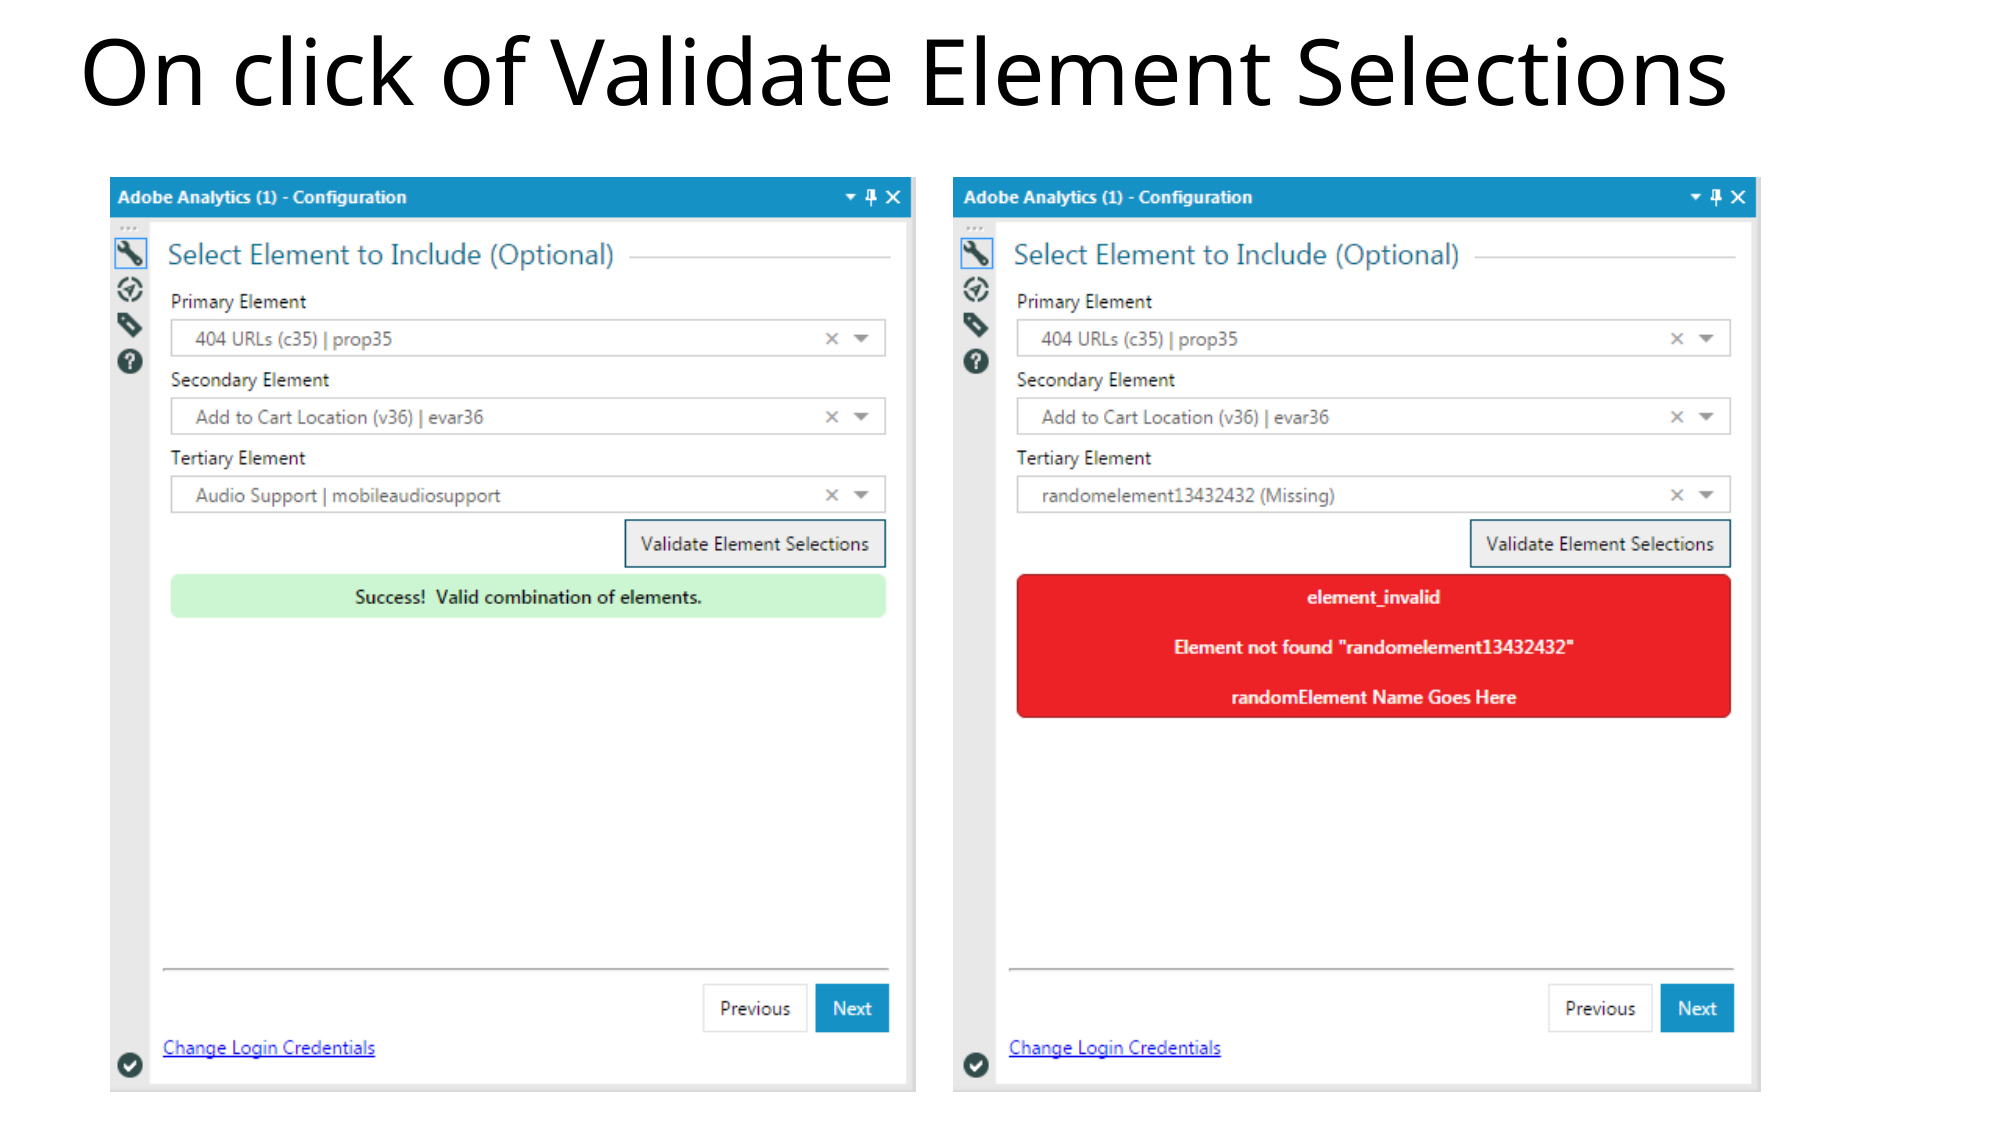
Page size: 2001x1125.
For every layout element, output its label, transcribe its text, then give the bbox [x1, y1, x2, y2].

picture [110, 177, 916, 1092]
picture [953, 177, 1761, 1092]
text_box On click of Validate Element Selections [64, 0, 1790, 152]
